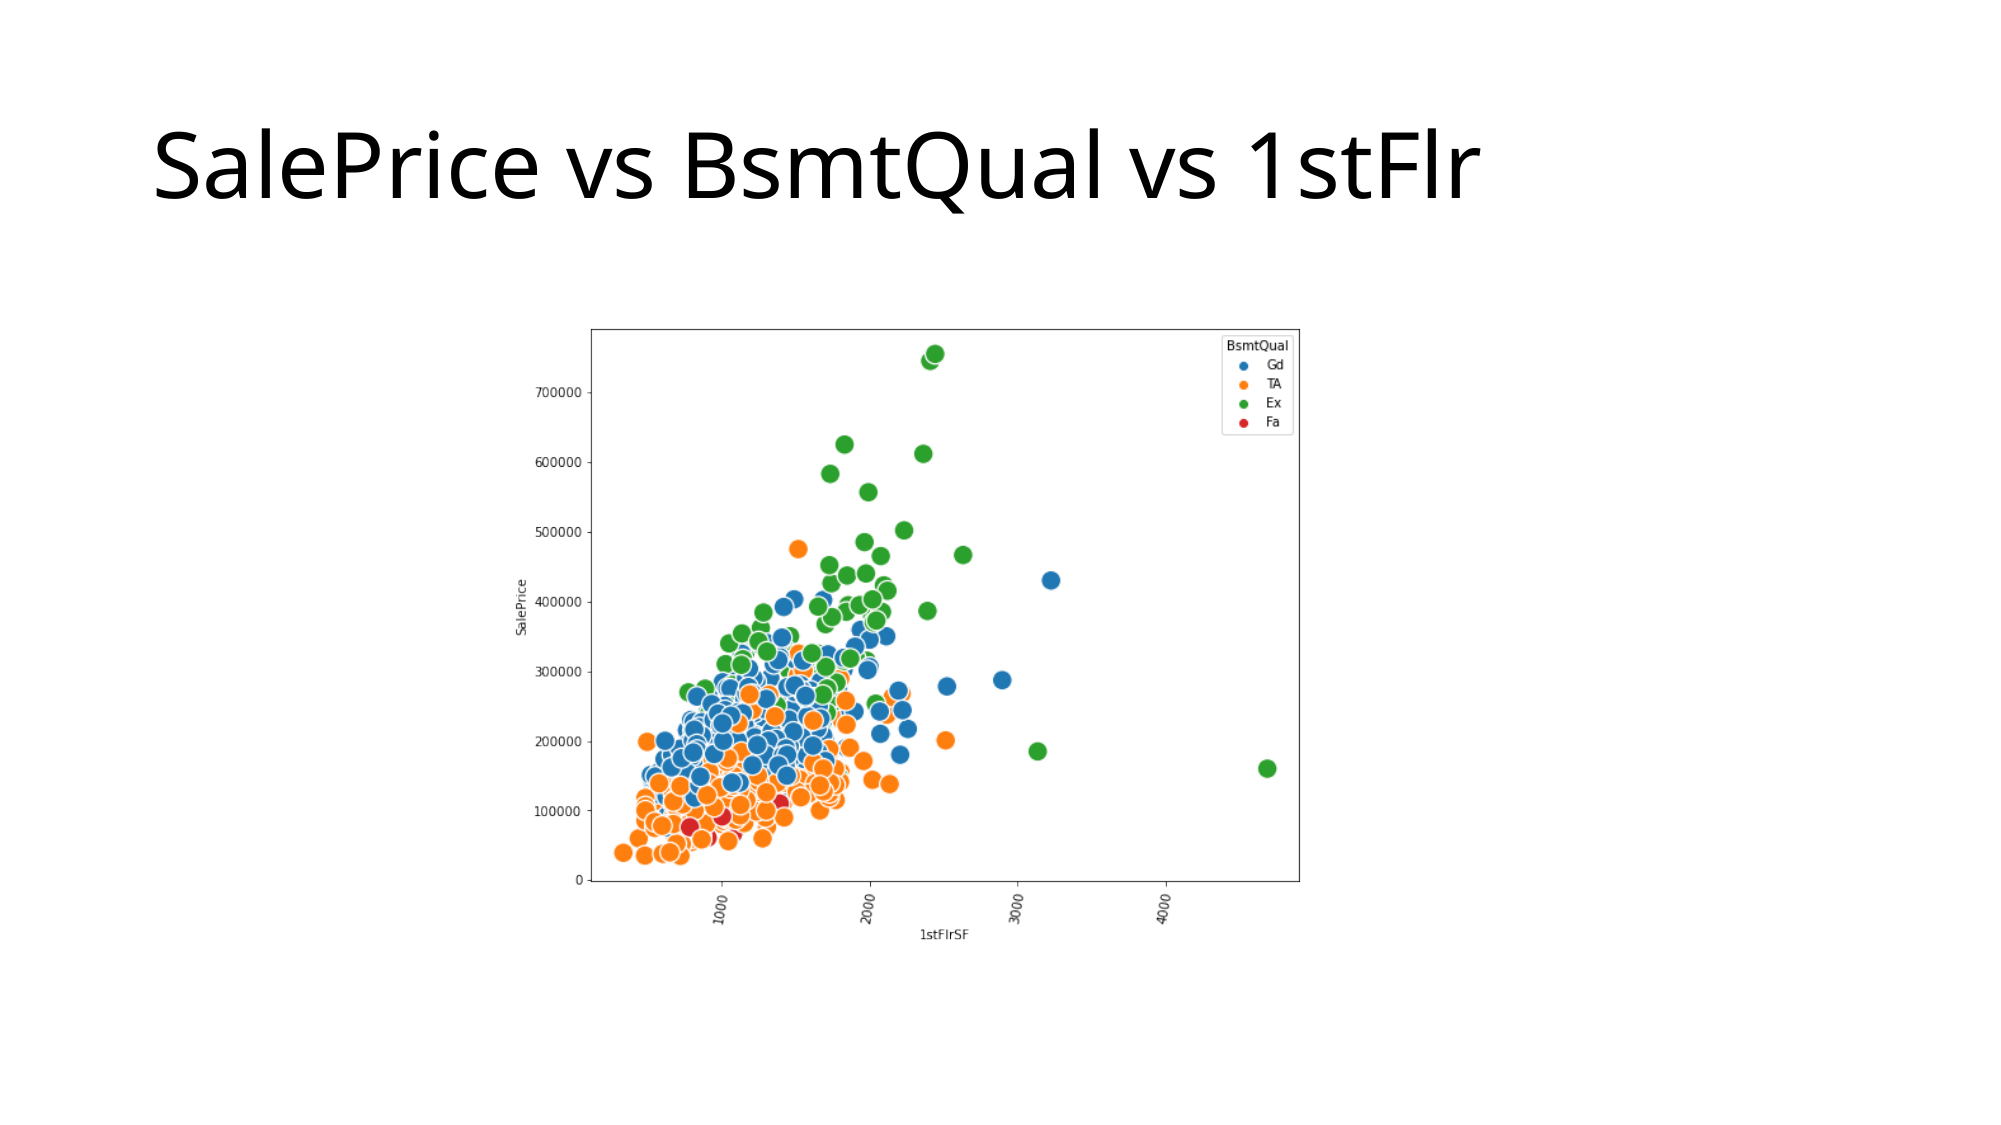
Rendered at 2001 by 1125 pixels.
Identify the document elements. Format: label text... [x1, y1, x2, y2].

picture [506, 319, 1308, 951]
title SalePrice vs BsmtQual vs 1stFlr [137, 59, 1863, 278]
